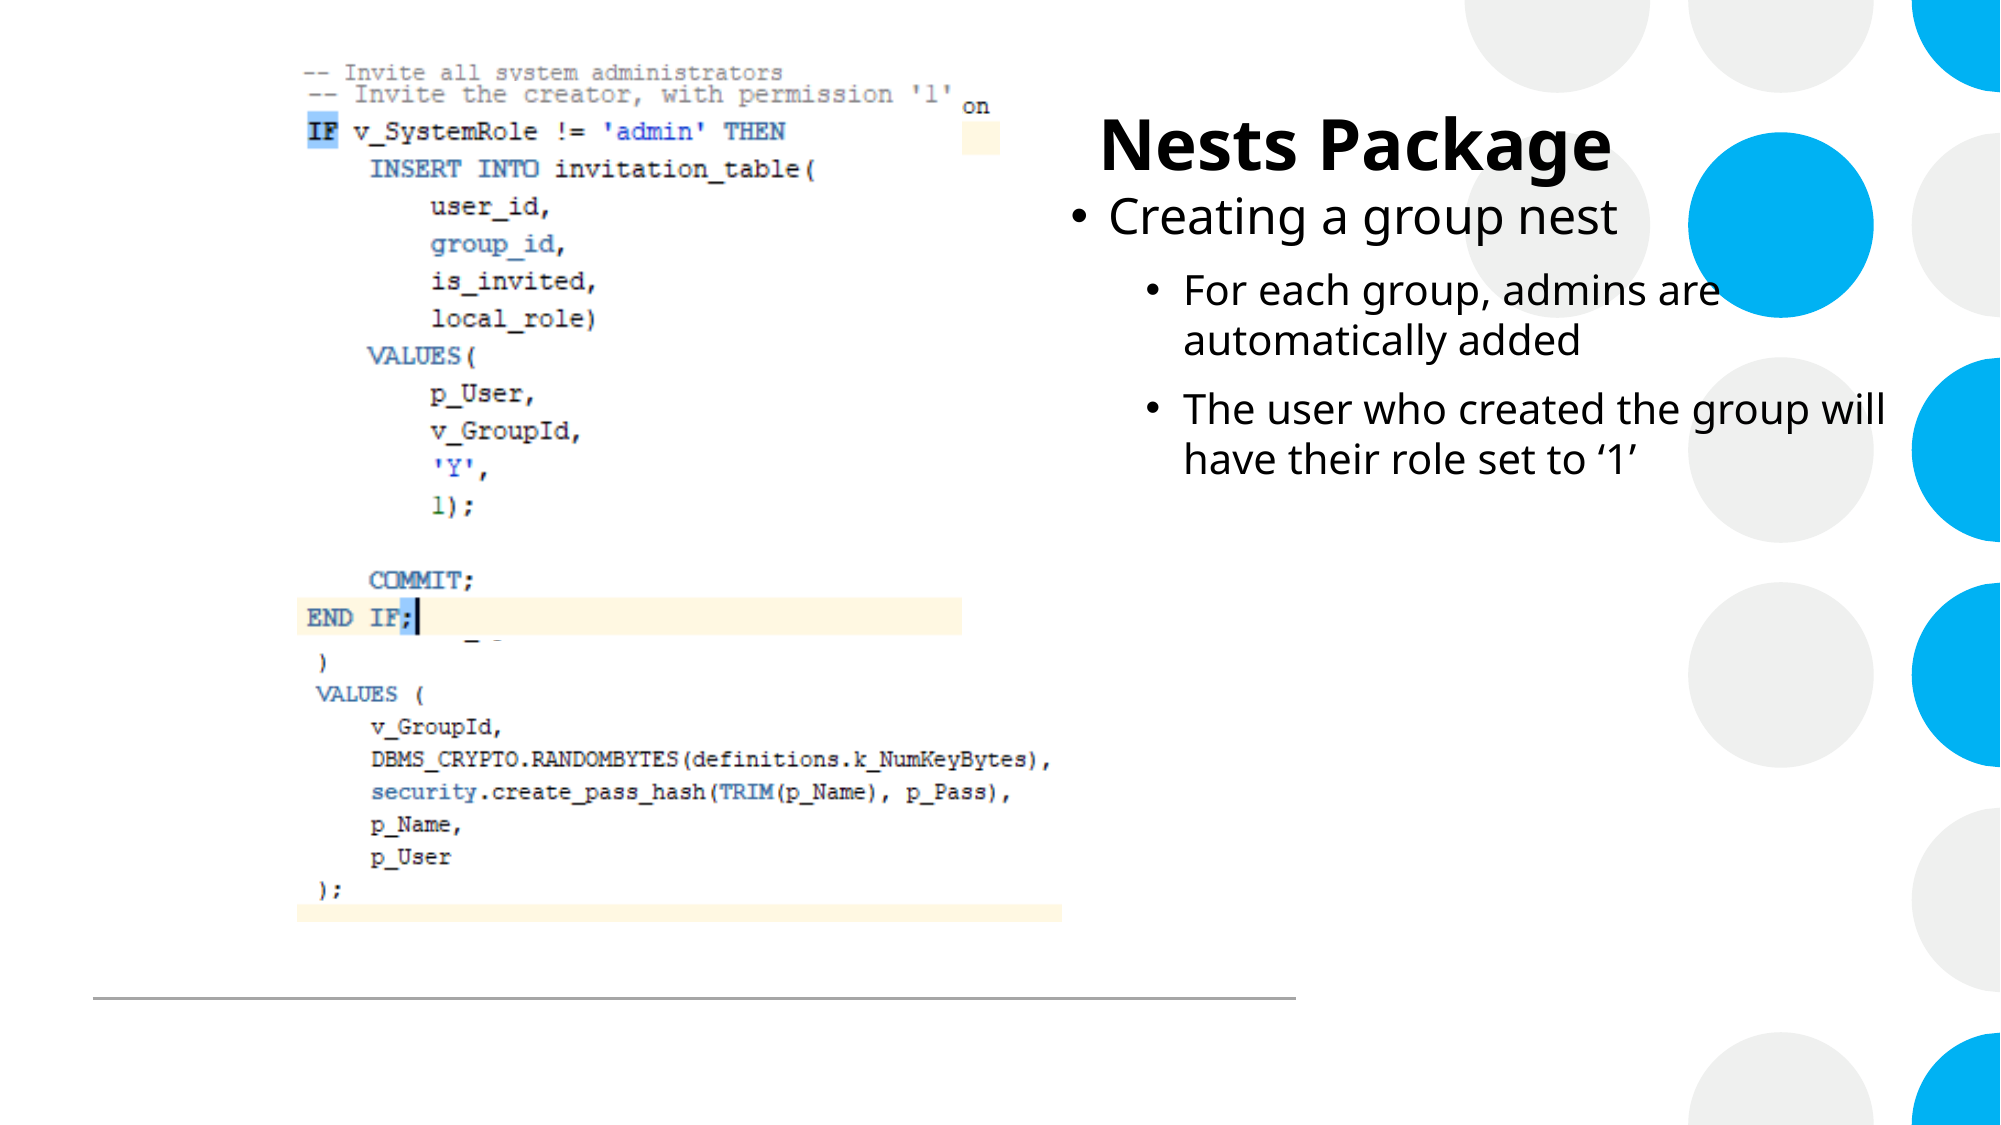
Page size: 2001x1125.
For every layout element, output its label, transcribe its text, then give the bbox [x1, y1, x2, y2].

title Nests Package [1083, 92, 1867, 193]
list Creating a group nest For each group, admins are automatically added The user who created the group will have their role set to ‘1’ [1055, 177, 2000, 604]
picture [296, 53, 1062, 922]
